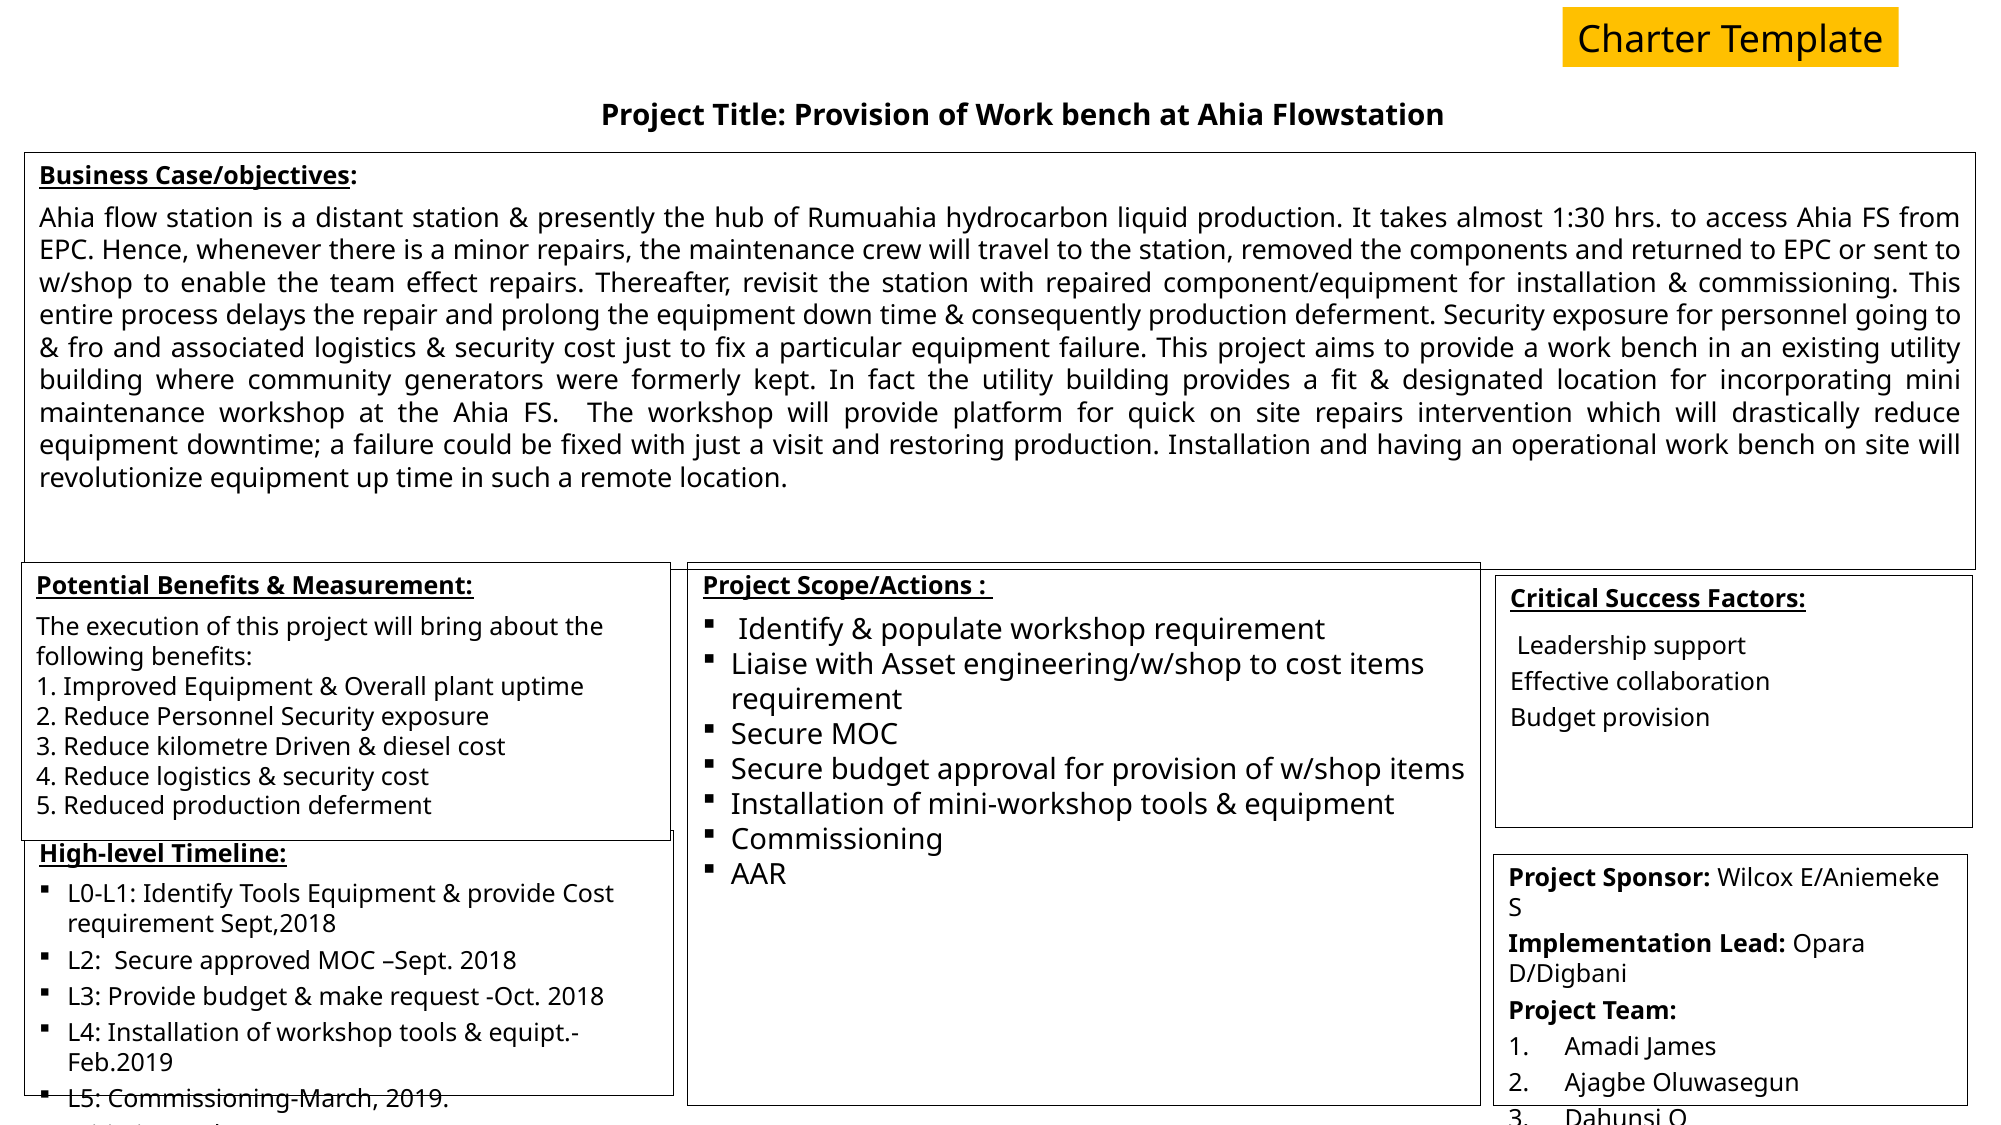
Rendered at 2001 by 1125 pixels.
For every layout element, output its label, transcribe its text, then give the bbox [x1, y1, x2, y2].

text_box Charter Template [1562, 7, 1899, 67]
text_box Potential Benefits & Measurement: The execution of this project will bring about the following benefits: 1. Improved Equipment & Overall plant uptime 2. Reduce Personnel Security exposure 3. Reduce kilometre Driven & diesel cost 4. Reduce logistics & security cost 5. Reduced production deferment [21, 562, 671, 841]
text_box Project Scope/Actions : Identify & populate workshop requirement Liaise with Asset engineering/w/shop to cost items requirement Secure MOC Secure budget approval for provision of w/shop items Installation of mini-workshop tools & equipment Commissioning AAR [687, 562, 1481, 1106]
text_box Business Case/objectives: Ahia flow station is a distant station & presently the hub of Rumuahia hydrocarbon liquid production. It takes almost 1:30 hrs. to access Ahia FS from EPC. Hence, whenever there is a minor repairs, the maintenance crew will travel to the station, removed the components and returned to EPC or sent to w/shop to enable the team effect repairs. Thereafter, revisit the station with repaired component/equipment for installation & commissioning. This entire process delays the repair and prolong the equipment down time & consequently production deferment. Security exposure for personnel going to & fro and associated logistics & security cost just to fix a particular equipment failure. This project aims to provide a work bench in an existing utility building where community generators were formerly kept. In fact the utility building provides a fit & designated location for incorporating mini maintenance workshop at the Ahia FS. The workshop will provide platform for quick on site repairs intervention which will drastically reduce equipment downtime; a failure could be fixed with just a visit and restoring production. Installation and having an operational work bench on site will revolutionize equipment up time in such a remote location. [24, 152, 1976, 570]
text_box Project Sponsor: Wilcox E/Aniemeke S Implementation Lead: Opara D/Digbani Project Team: Amadi James Ajagbe Oluwasegun Dahunsi O Adedoyin [1493, 854, 1968, 1106]
title Project Title: Provision of Work bench at Ahia Flowstation [76, 88, 1970, 139]
text_box Critical Success Factors: Leadership support Effective collaboration Budget provision [1495, 575, 1973, 828]
text_box High-level Timeline: L0-L1: Identify Tools Equipment & provide Cost requirement Sept,2018 L2: Secure approved MOC –Sept. 2018 L3: Provide budget & make request -Oct. 2018 L4: Installation of workshop tools & equipt.- Feb.2019 L5: Commissioning-March, 2019. Initiative End [24, 830, 674, 1096]
